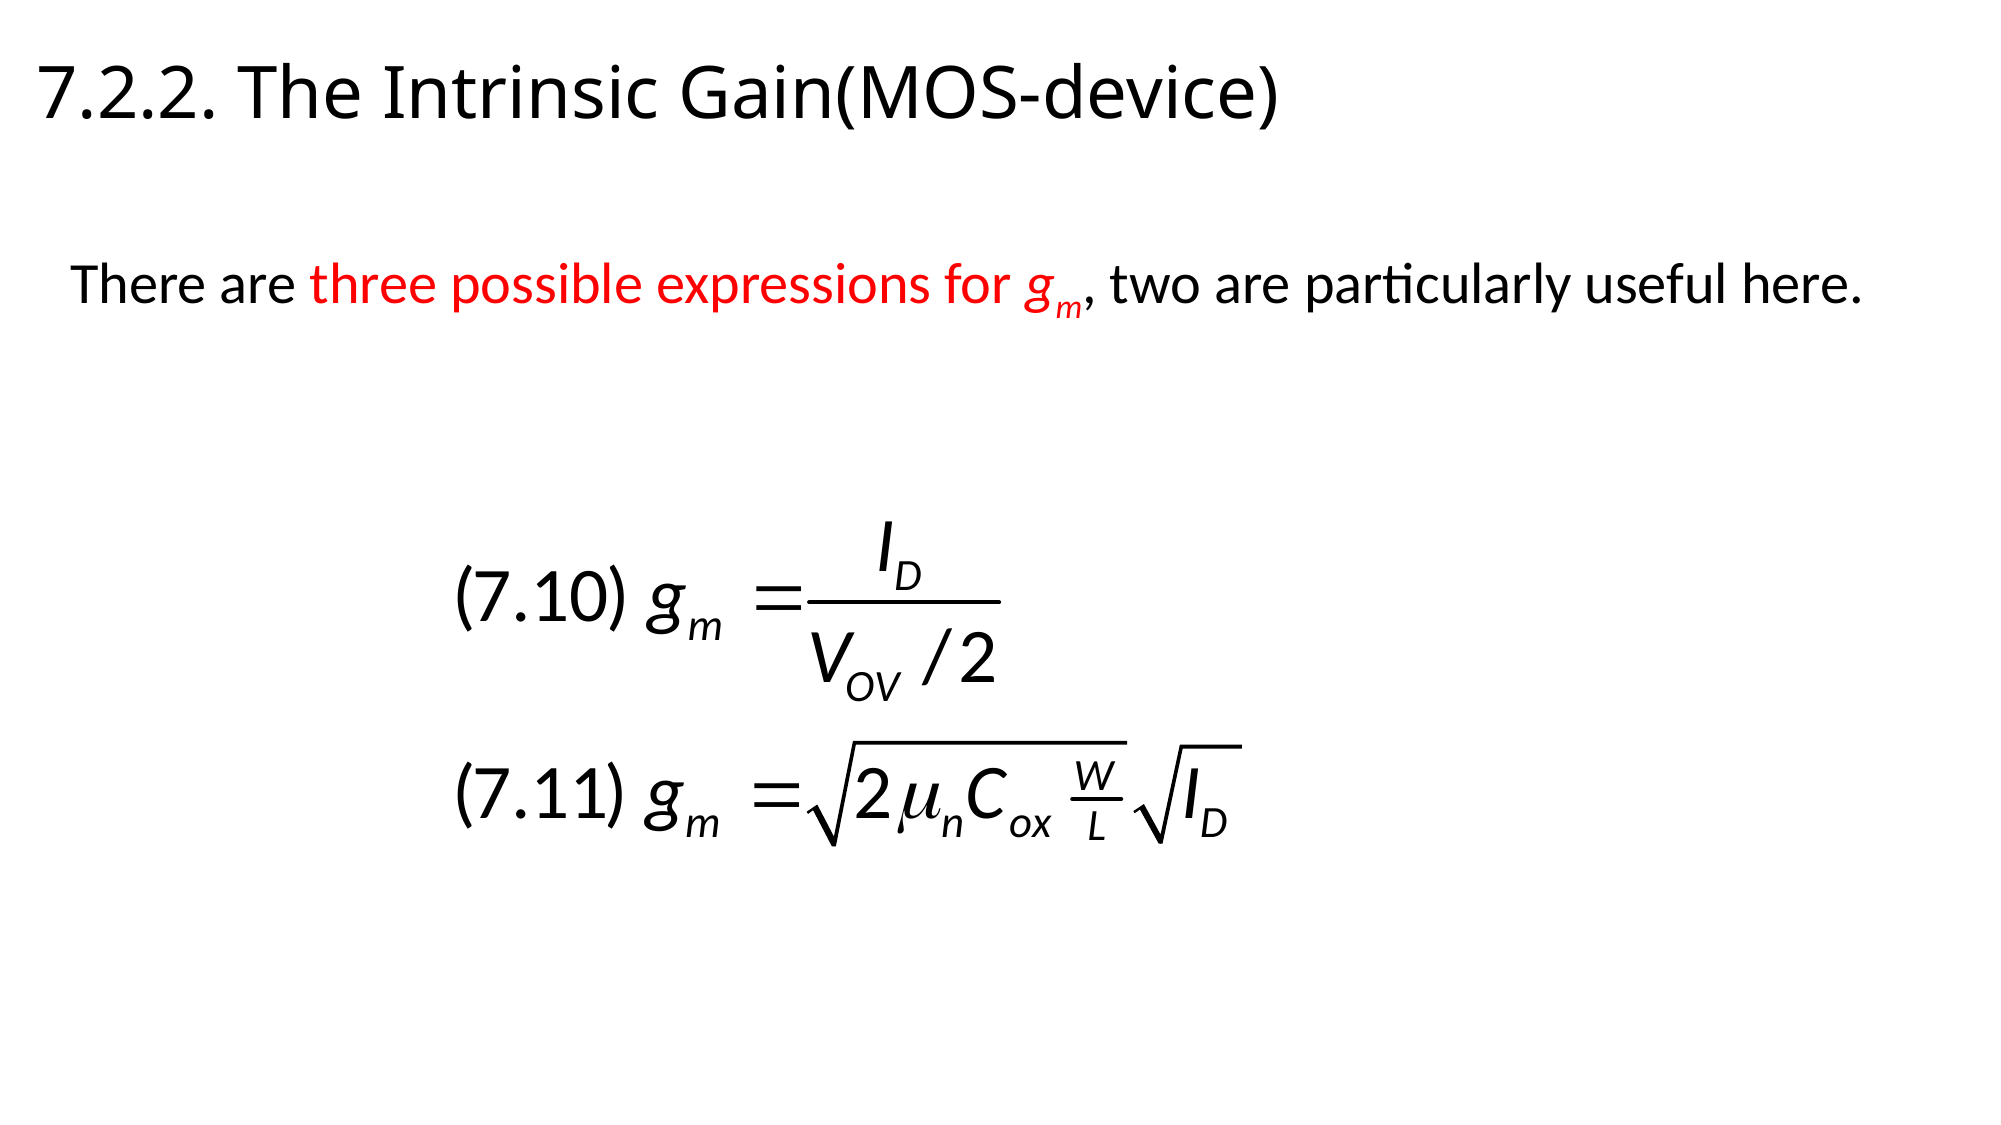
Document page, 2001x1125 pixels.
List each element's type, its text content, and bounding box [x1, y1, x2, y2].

title 7.2.2. The Intrinsic Gain(MOS-device) [21, 24, 1334, 165]
list There are three possible expressions for gm, two are particularly useful here. [55, 238, 1887, 469]
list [441, 498, 1261, 862]
